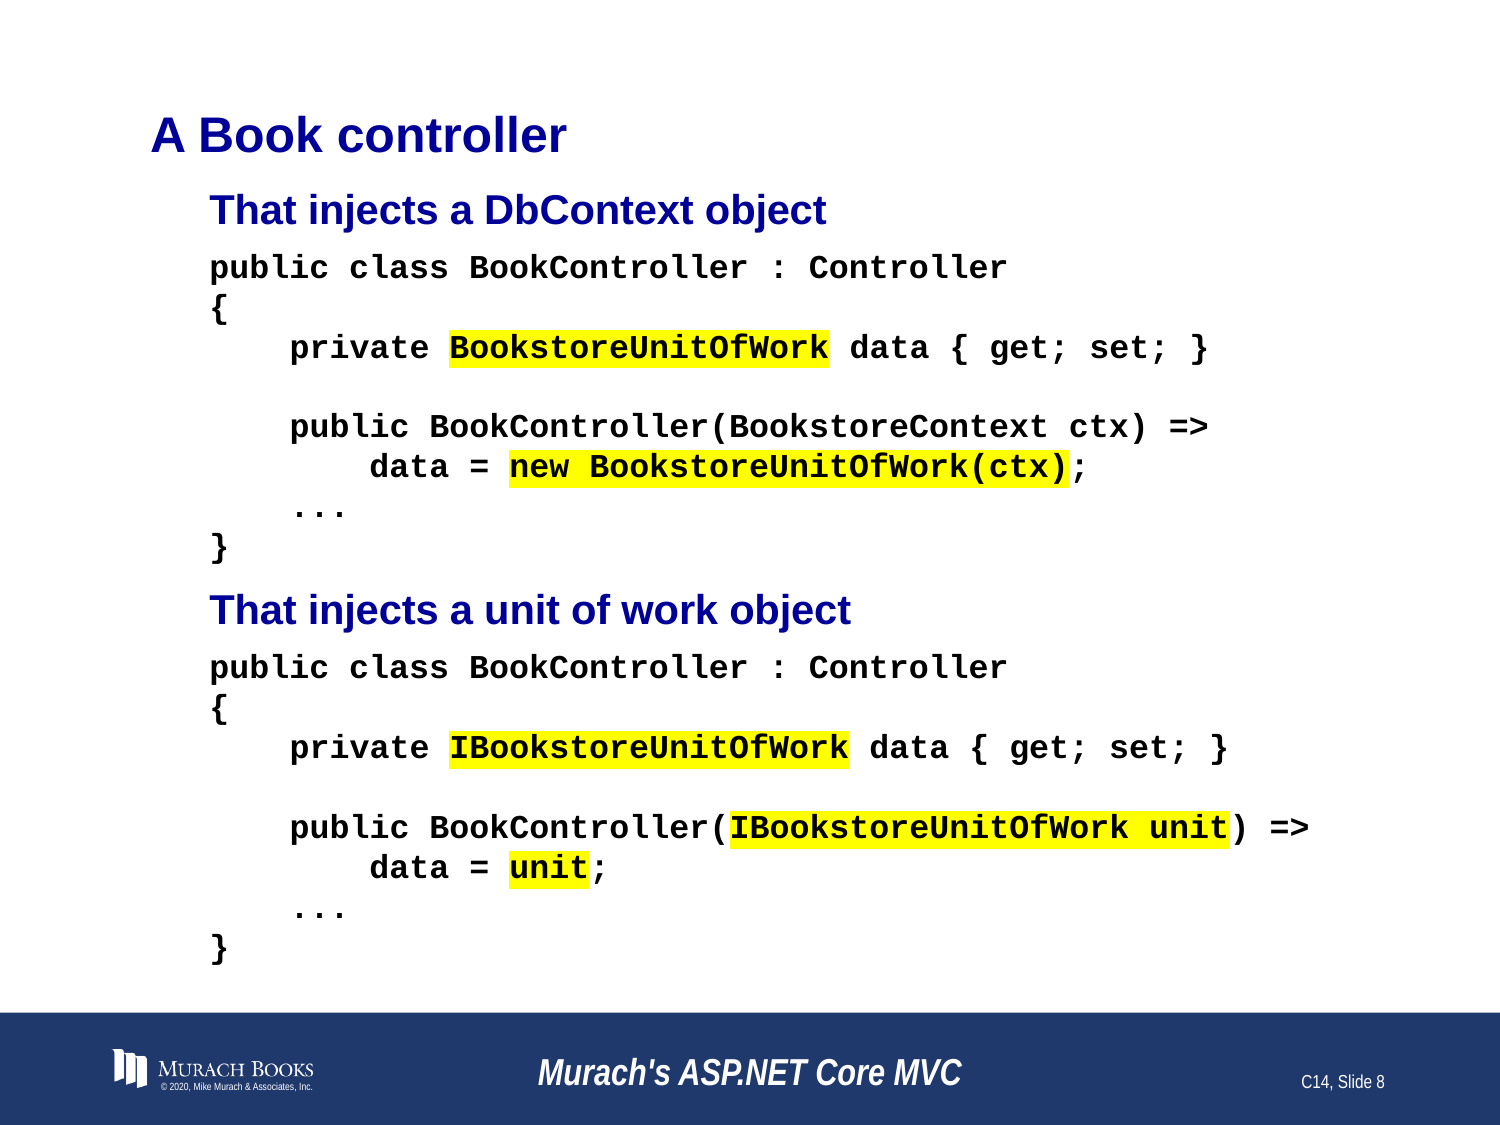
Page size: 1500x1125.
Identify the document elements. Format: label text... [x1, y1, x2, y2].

footer © 2020, Mike Murach & Associates, Inc. [12, 1025, 463, 1100]
slide_number C14, Slide 8 [1087, 1025, 1400, 1100]
slide_number Murach's ASP.NET Core MVC [463, 1025, 1050, 1100]
title A Book controller [150, 102, 1350, 164]
list That injects a DbContext object public class BookController : Controller { private BookstoreUnitOfWork data { get; set; } public BookController(BookstoreContext ctx) => data = new BookstoreUnitOfWork(ctx); ... } That injects a unit of work object public class BookController : Controller { private IBookstoreUnitOfWork data { get; set; } public BookController(IBookstoreUnitOfWork unit) => data = unit; ... } [137, 174, 1350, 975]
